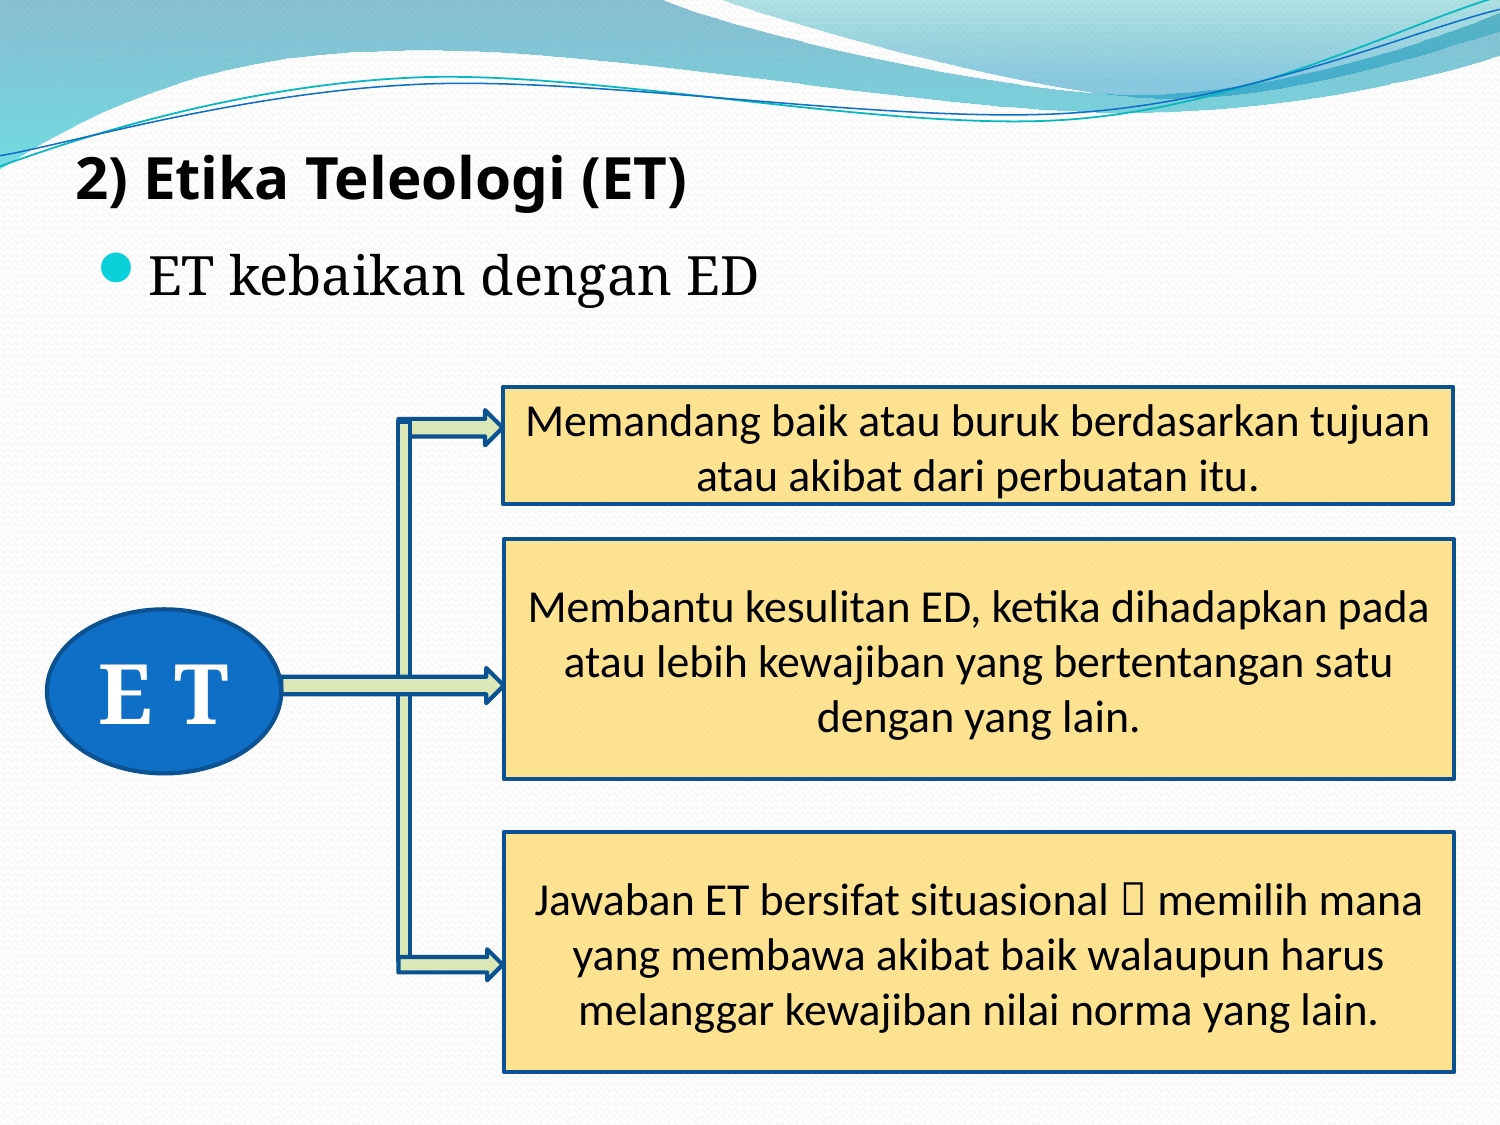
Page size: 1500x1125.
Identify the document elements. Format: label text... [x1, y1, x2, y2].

title 2) Etika Teleologi (ET) [75, 115, 1425, 211]
list ET kebaikan dengan ED [82, 234, 1432, 385]
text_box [46, 386, 1455, 1073]
